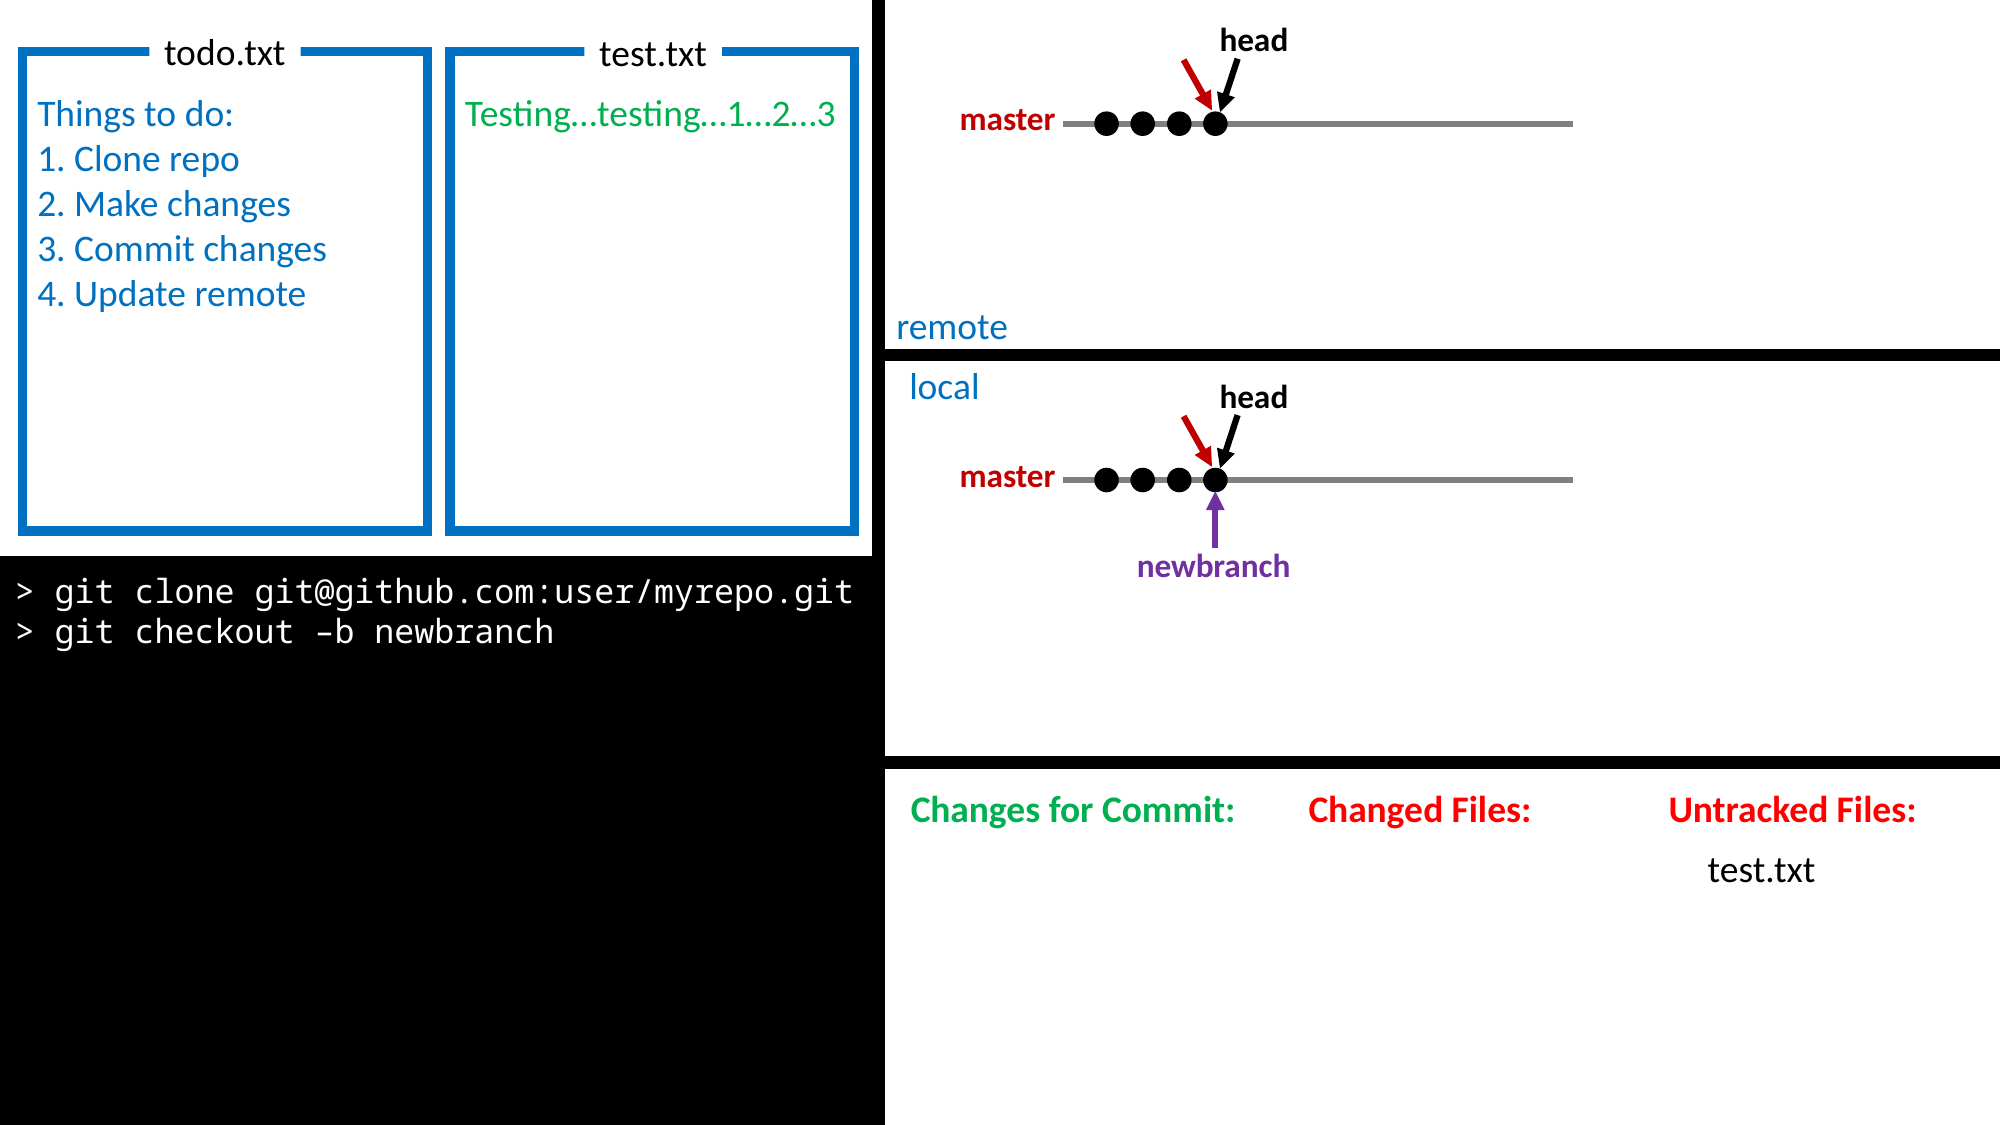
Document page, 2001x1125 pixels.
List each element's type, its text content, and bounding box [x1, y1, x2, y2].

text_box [944, 367, 1574, 503]
text_box Changes for Commit: [896, 777, 1251, 838]
text_box Untracked Files: [1653, 777, 1933, 838]
text_box > git clone git@github.com:user/myrepo.git > git checkout –b newbranch [0, 562, 873, 1125]
text_box newbranch [1122, 536, 1309, 591]
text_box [944, 11, 1574, 146]
text_box local [894, 355, 995, 415]
text_box test.txt [1692, 837, 1831, 898]
text_box Changed Files: [1438, 777, 1547, 838]
text_box Changed Files: [1293, 777, 1437, 838]
text_box remote [881, 294, 1024, 355]
text_box todo.txt [149, 20, 301, 80]
text_box Testing…testing…1…2…3 [449, 51, 856, 532]
text_box test.txt [584, 21, 722, 82]
text_box Things to do: 1. Clone repo 2. Make changes 3. Commit changes 4. Update remote [21, 51, 428, 532]
